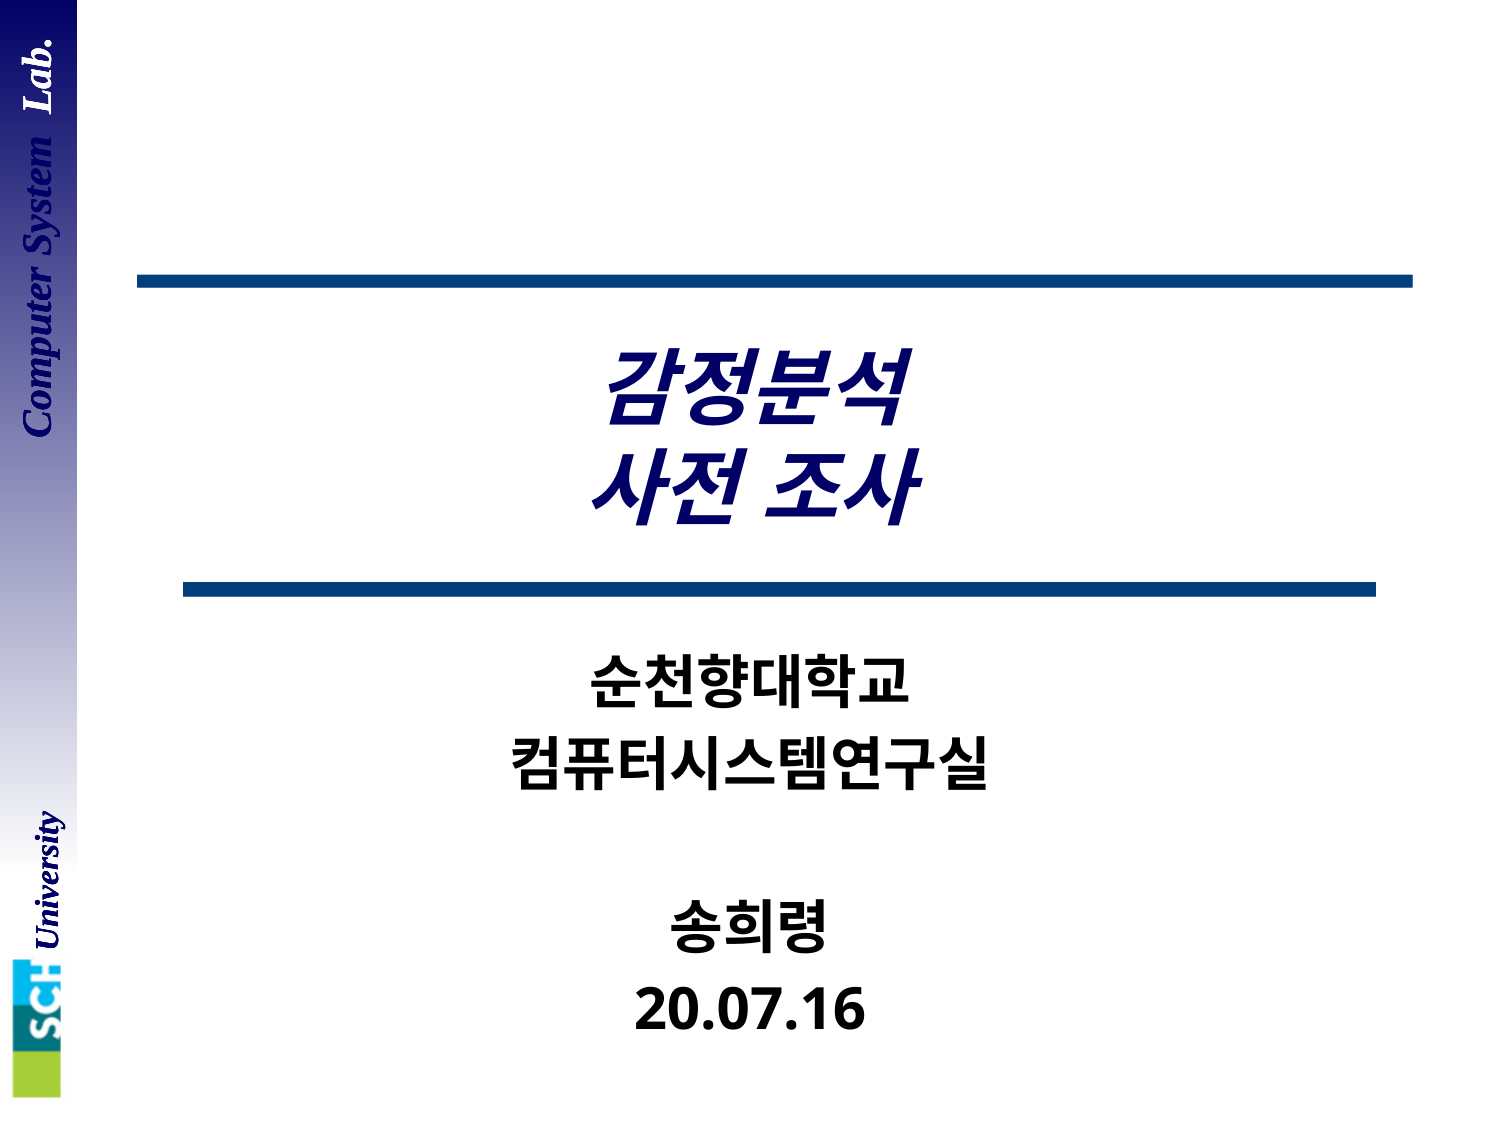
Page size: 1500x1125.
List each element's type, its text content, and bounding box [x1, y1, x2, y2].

title 감정분석 사전 조사 [112, 272, 1388, 599]
picture [5, 952, 69, 1104]
subtitle 순천향대학교 컴퓨터시스템연구실 송희령 20.07.16 [224, 637, 1276, 926]
